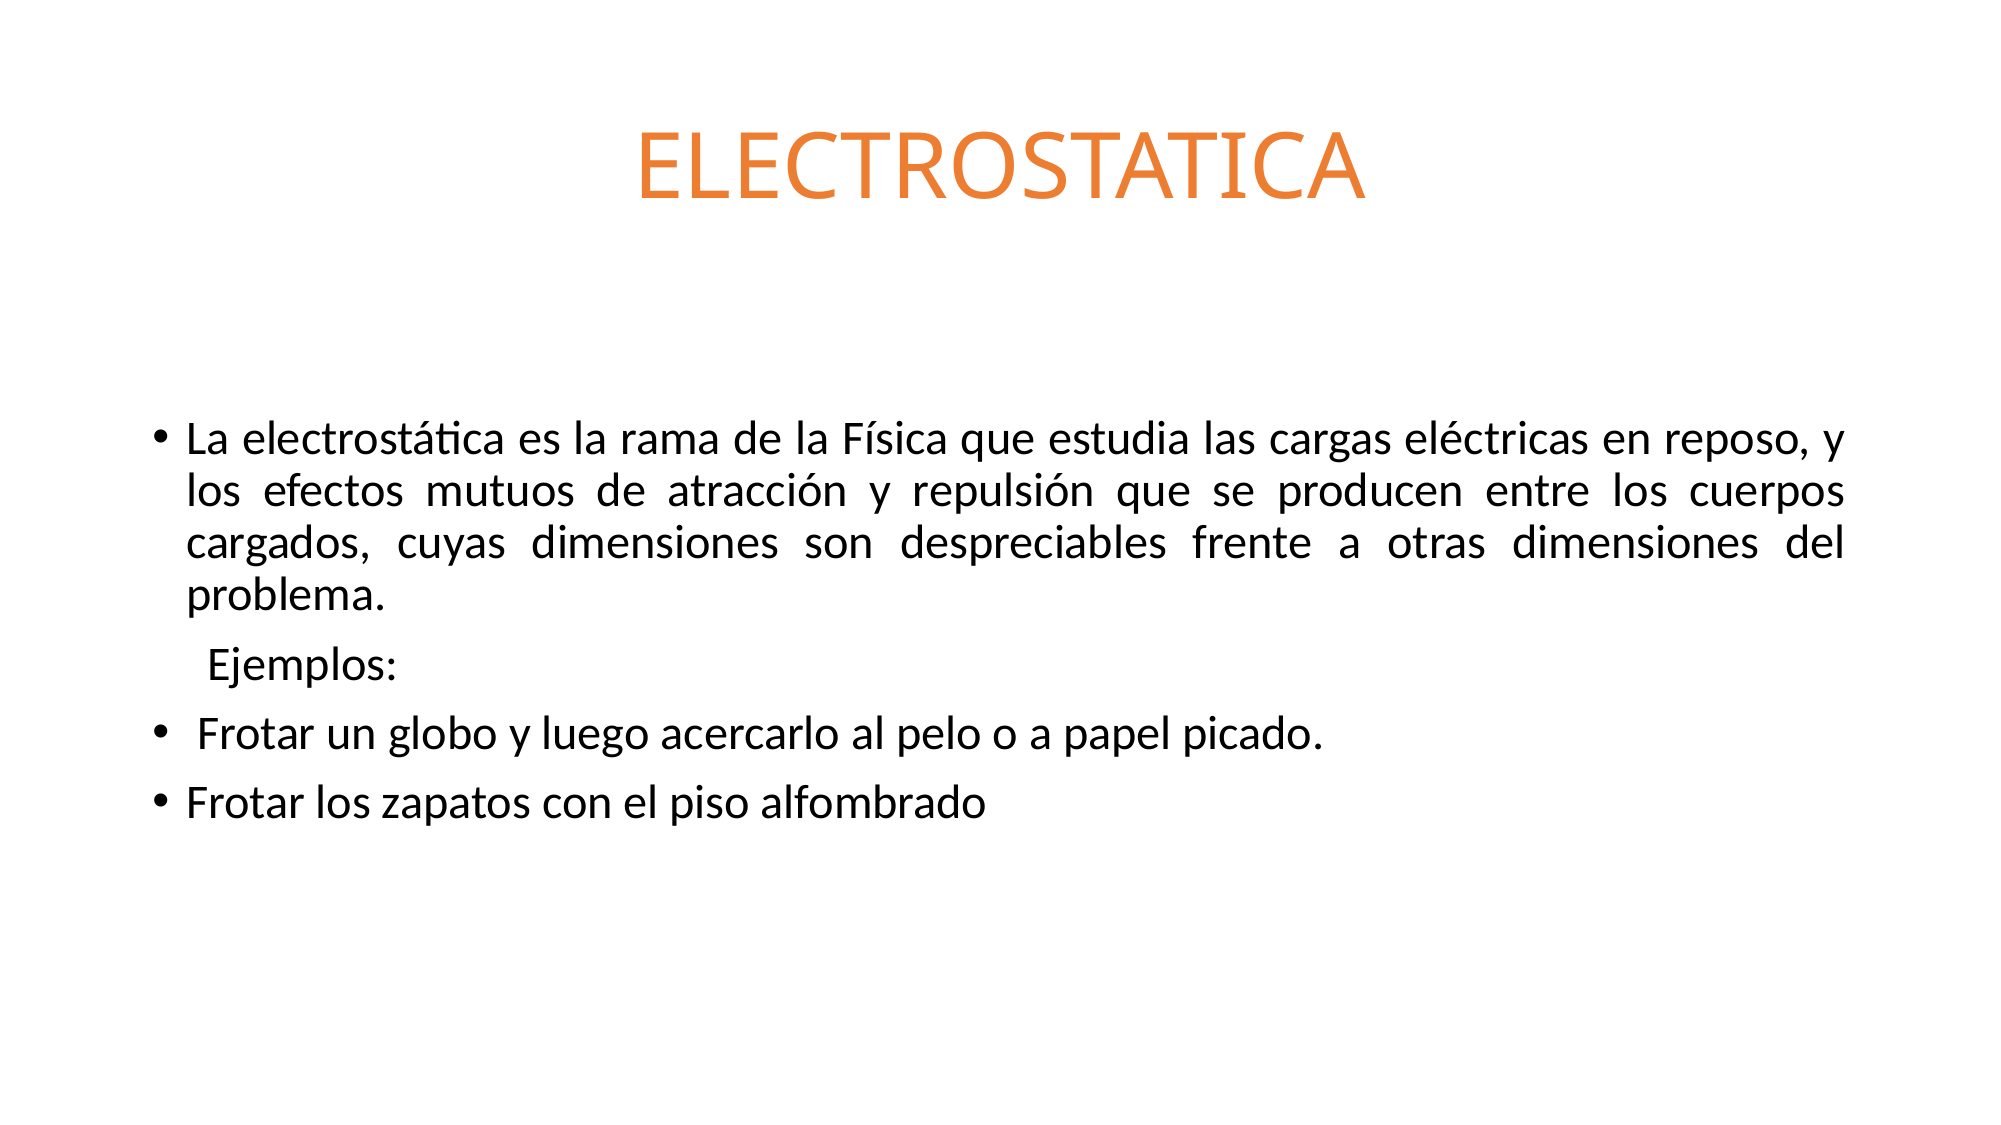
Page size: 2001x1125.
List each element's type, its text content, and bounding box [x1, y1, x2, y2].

title ELECTROSTATICA [137, 59, 1863, 278]
list La electrostática es la rama de la Física que estudia las cargas eléctricas en reposo, y los efectos mutuos de atracción y repulsión que se producen entre los cuerpos cargados, cuyas dimensiones son despreciables frente a otras dimensiones del problema. Ejemplos: Frotar un globo y luego acercarlo al pelo o a papel picado. Frotar los zapatos con el piso alfombrado [137, 405, 1863, 840]
